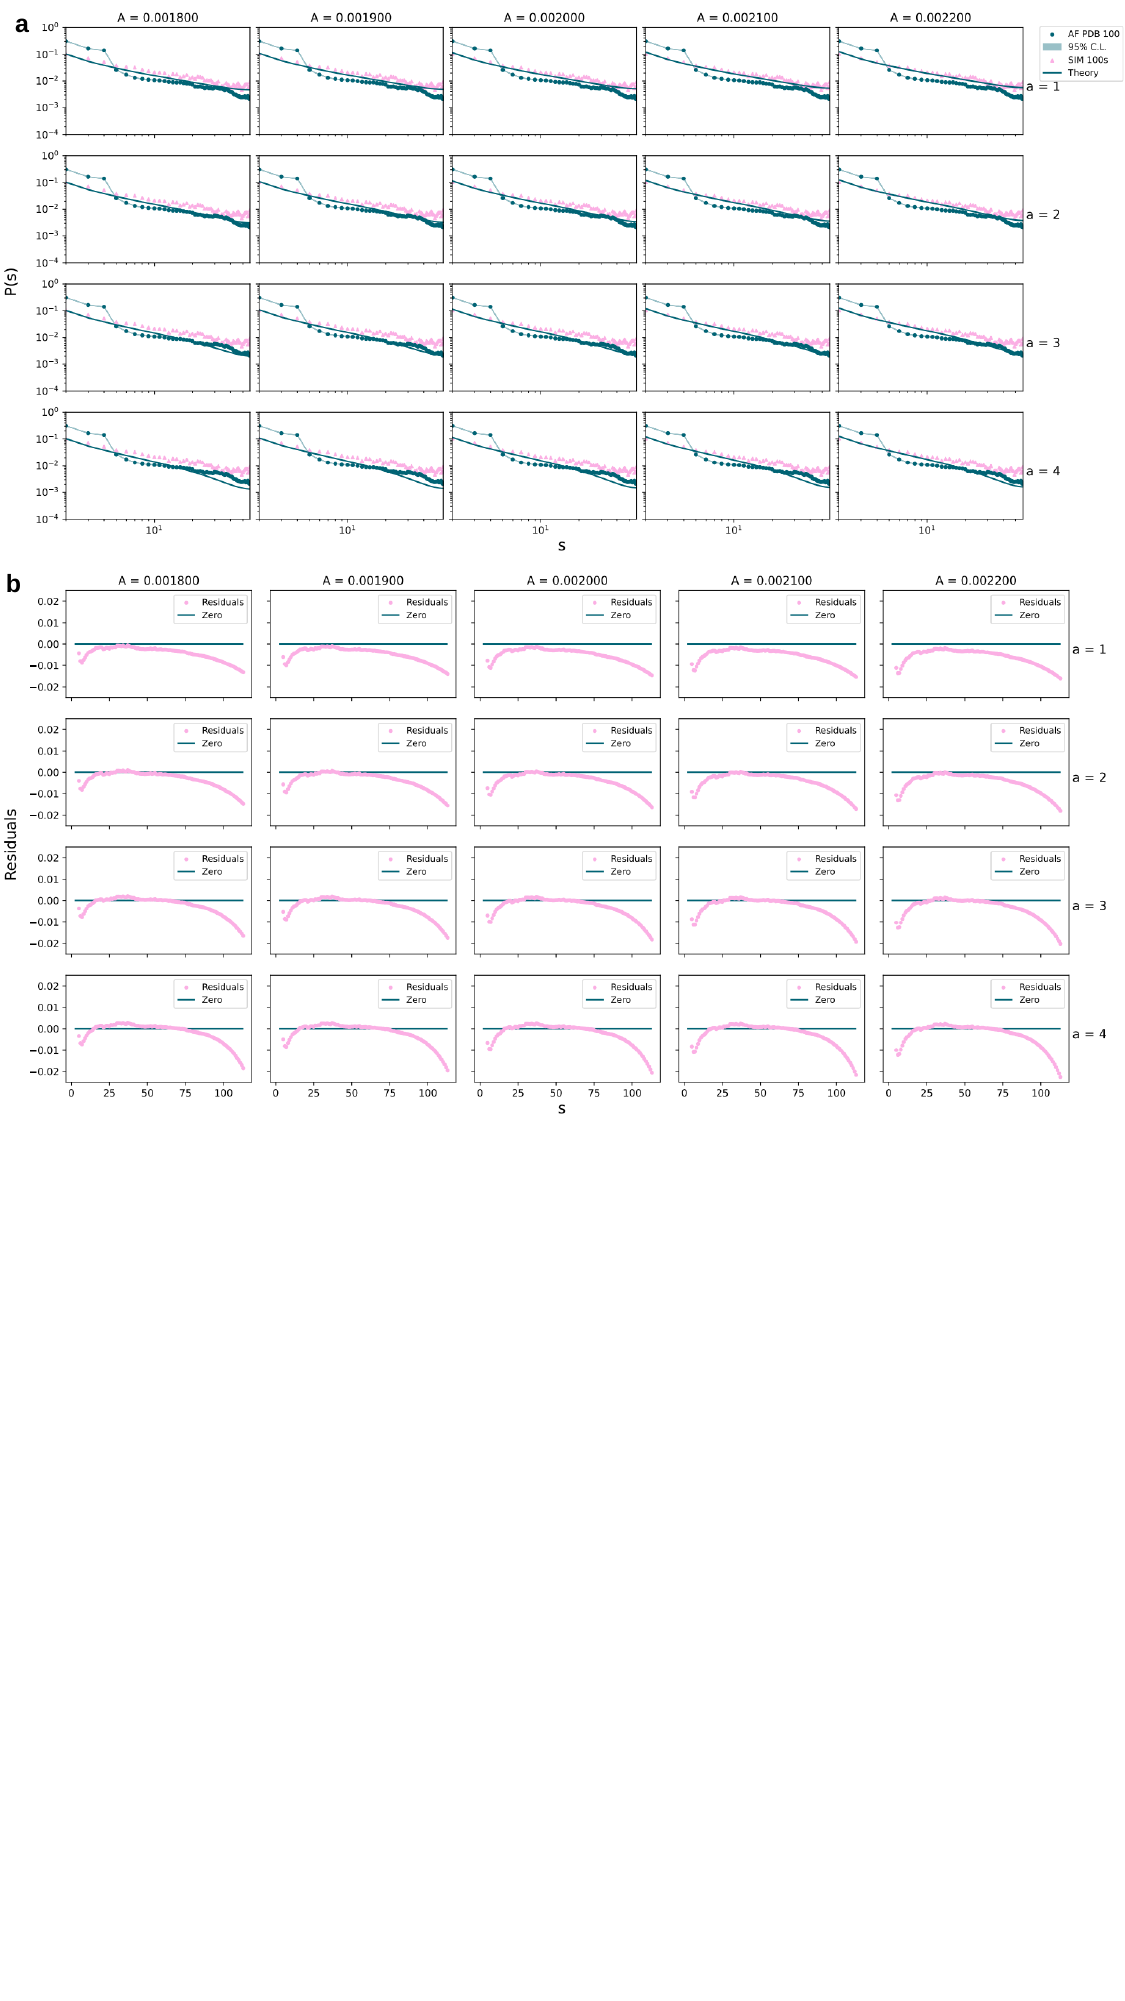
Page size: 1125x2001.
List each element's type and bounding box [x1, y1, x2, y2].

picture [0, 0, 1124, 1125]
